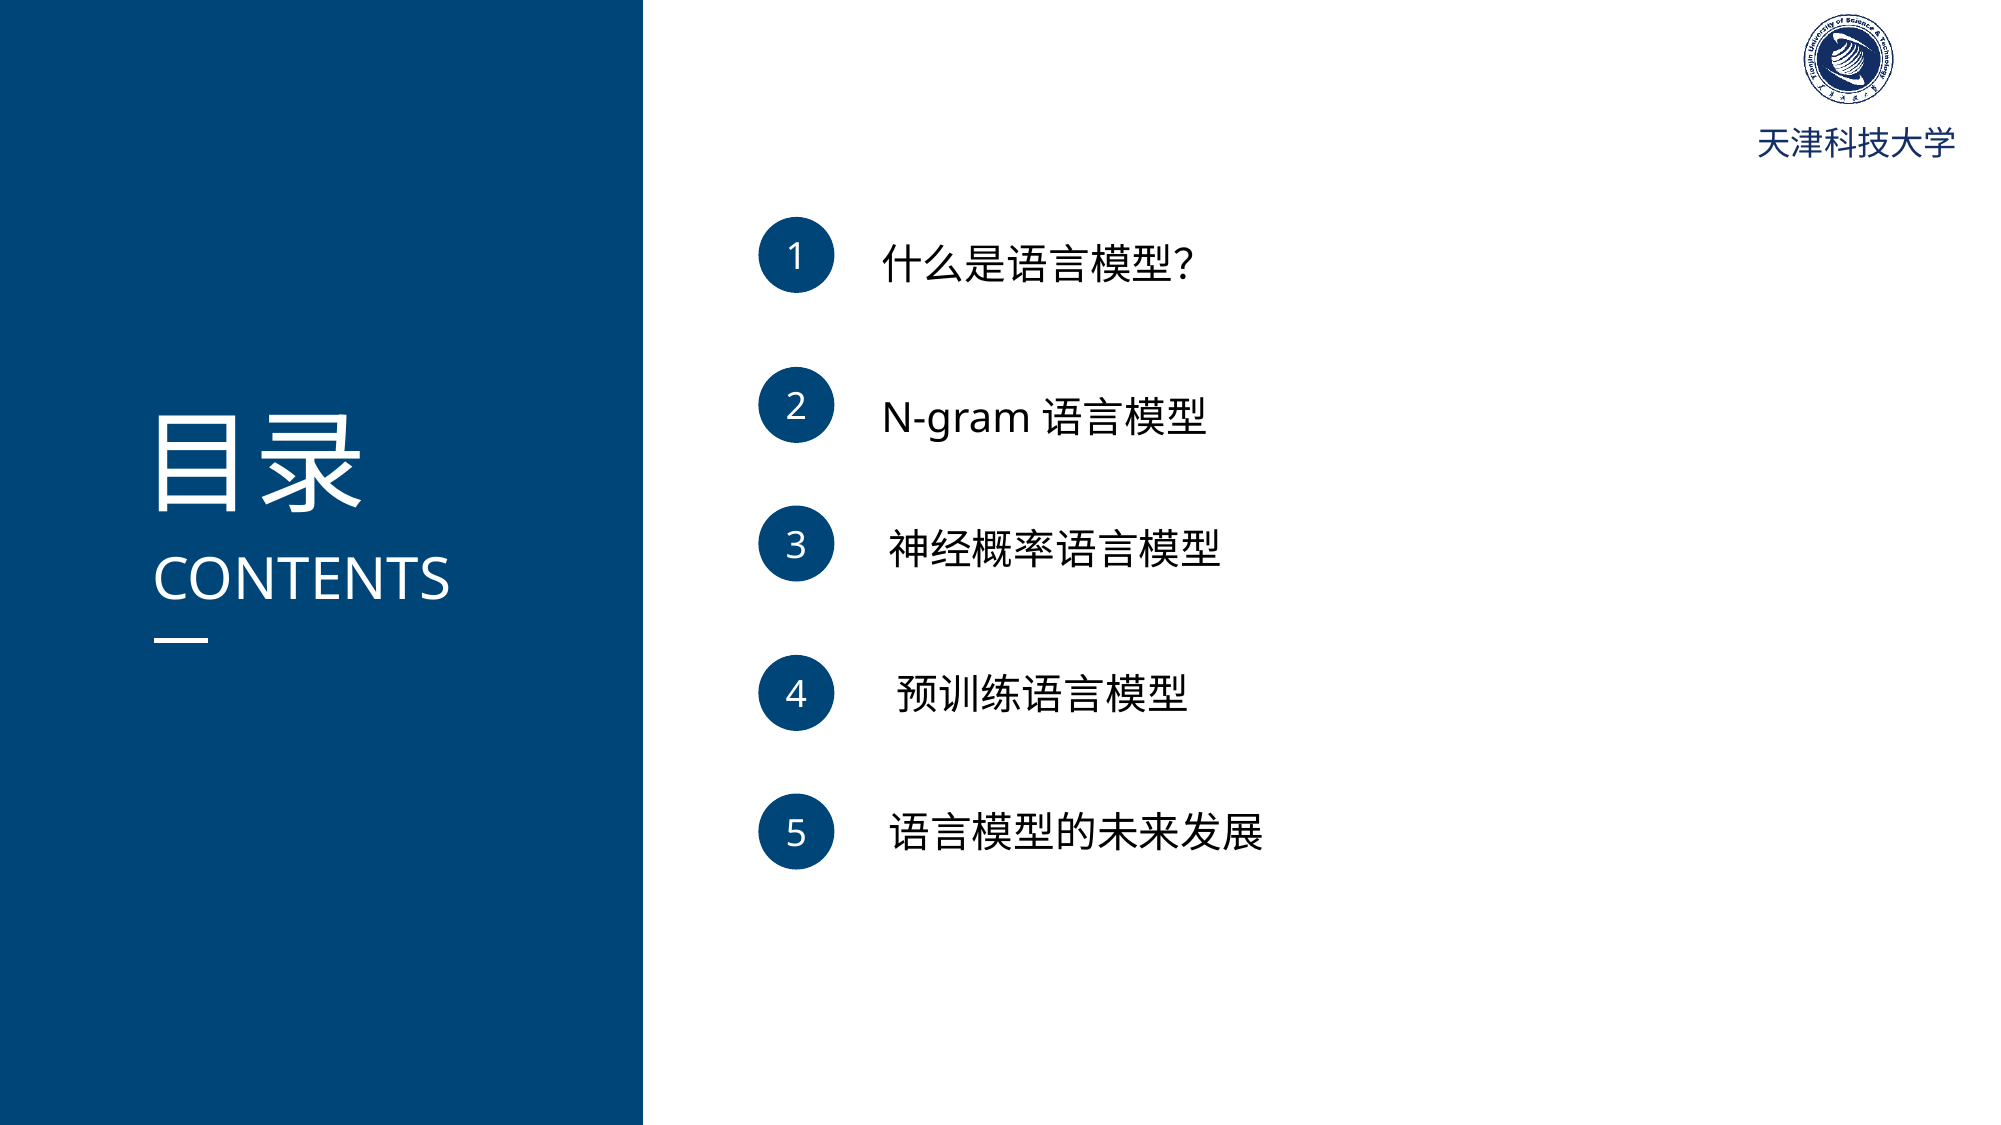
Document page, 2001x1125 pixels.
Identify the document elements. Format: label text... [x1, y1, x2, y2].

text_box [1742, 1, 1981, 171]
text_box [0, 0, 644, 1125]
text_box 5 [757, 792, 836, 871]
text_box 1 [757, 215, 836, 294]
text_box 4 [757, 653, 836, 732]
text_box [866, 230, 1857, 922]
text_box 2 [757, 365, 836, 444]
text_box 3 [757, 504, 836, 583]
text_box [126, 383, 506, 641]
